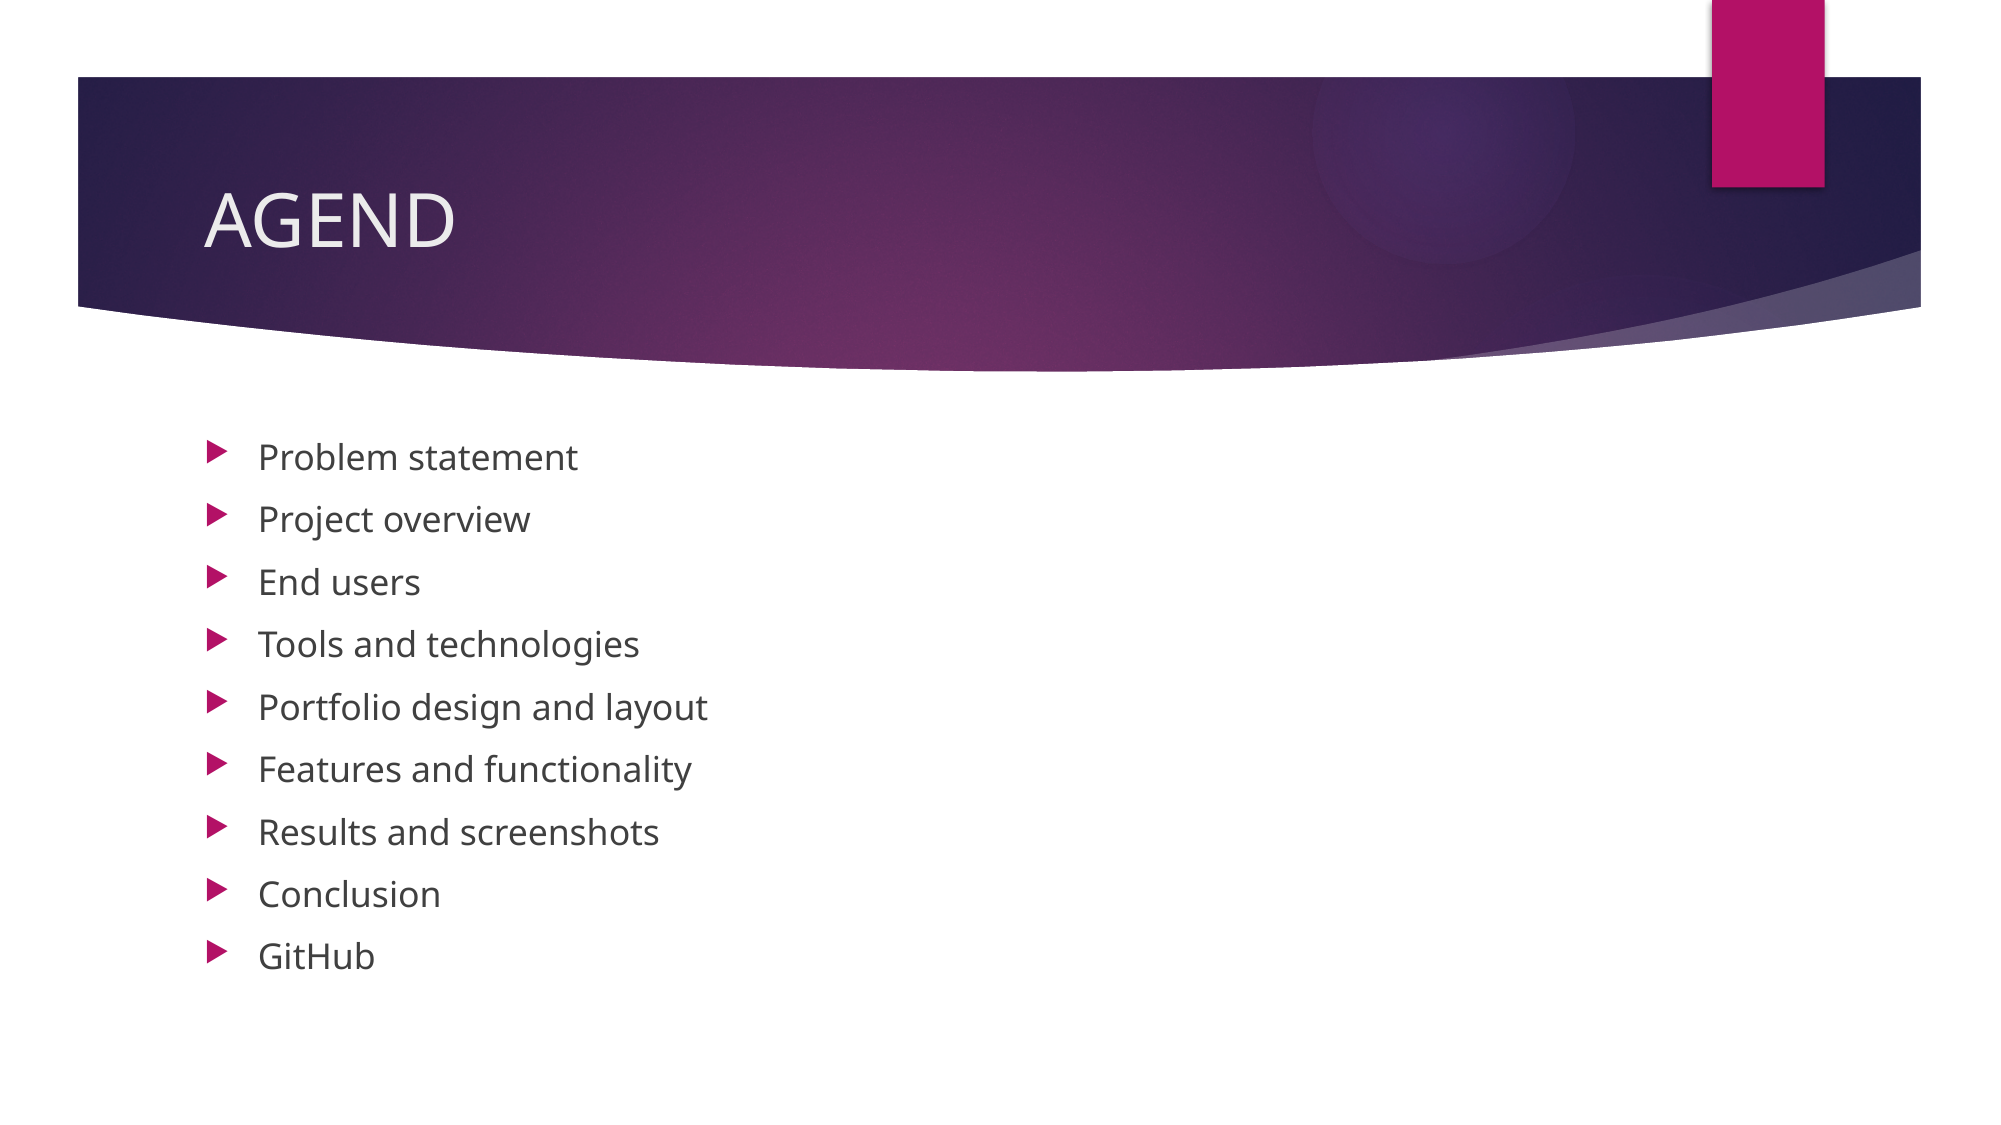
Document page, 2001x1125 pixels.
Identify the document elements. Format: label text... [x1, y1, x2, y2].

list Problem statement Project overview End users Tools and technologies Portfolio design and layout Features and functionality Results and screenshots Conclusion GitHub [189, 427, 1638, 988]
title AGEND [189, 159, 1627, 276]
